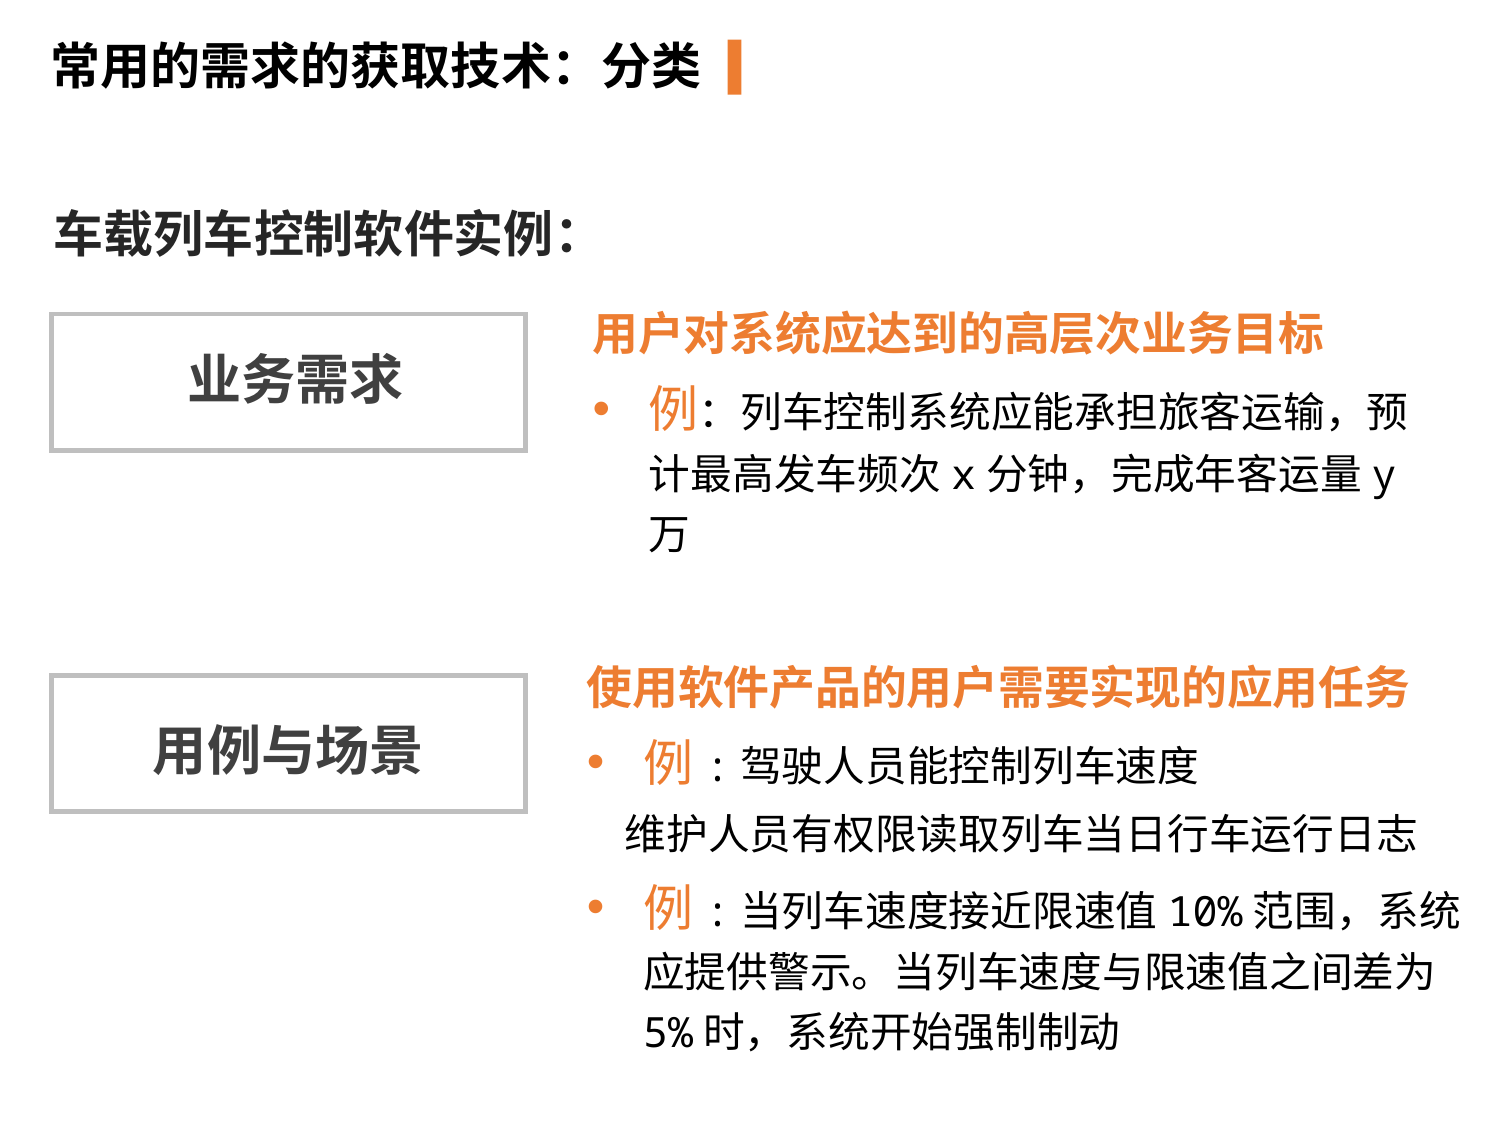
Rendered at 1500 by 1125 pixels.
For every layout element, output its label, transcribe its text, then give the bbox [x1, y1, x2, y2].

text_box 常用的需求的获取技术：分类 [36, 27, 726, 103]
text_box [50, 313, 526, 451]
text_box [727, 38, 742, 96]
text_box 使用软件产品的用户需要实现的应用任务 例:驾驶人员能控制列车速度 维护人员有权限读取列车当日行车运行日志 例:当列车速度接近限速值10%范围，系统应提供警示。当列车速度与限速值之间差为5%时，系统开始强制制动 [572, 639, 1477, 1064]
text_box [50, 675, 526, 813]
text_box 用户对系统应达到的高层次业务目标 例：列车控制系统应能承担旅客运输，预计最高发车频次x分钟，完成年客运量y万 [577, 286, 1451, 566]
text_box 车载列车控制软件实例： [39, 195, 619, 270]
